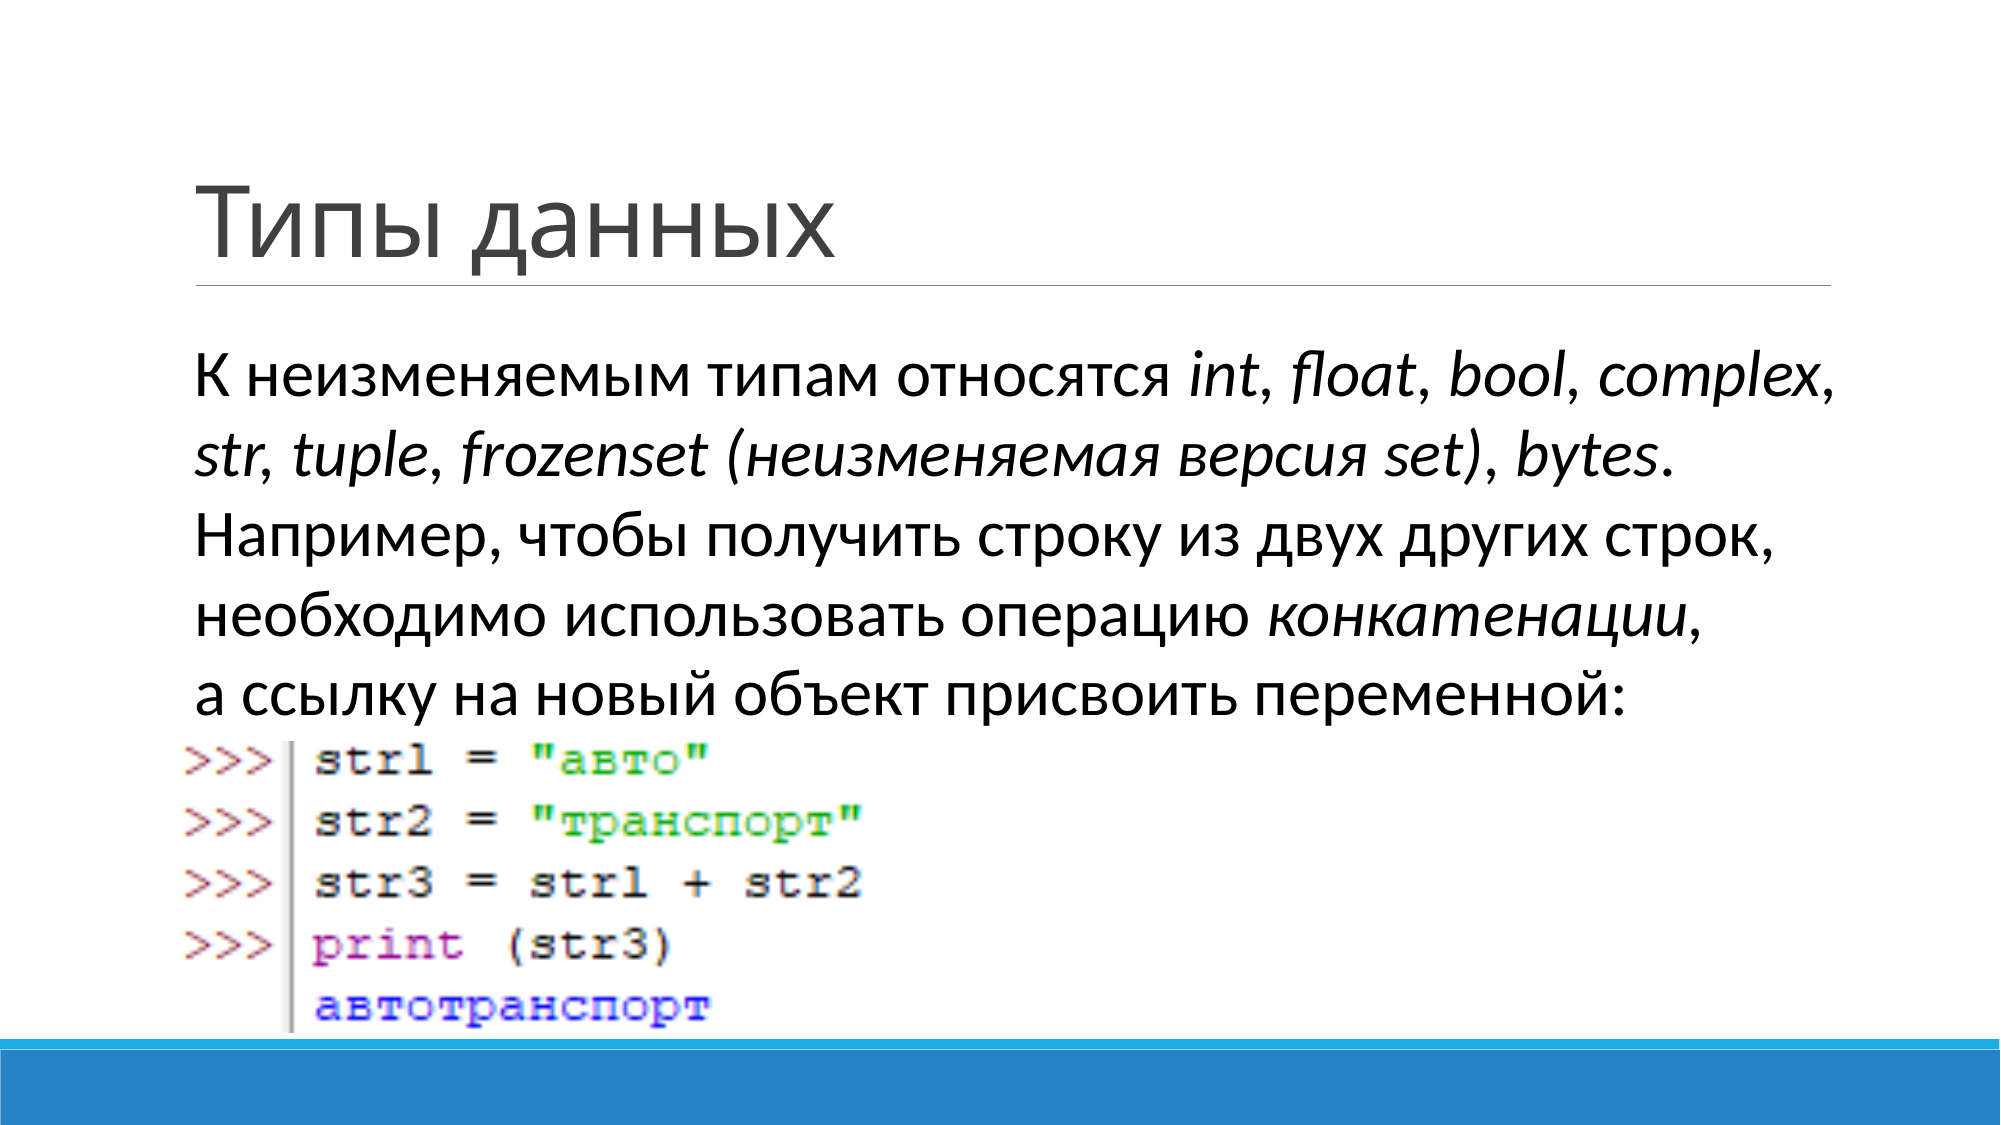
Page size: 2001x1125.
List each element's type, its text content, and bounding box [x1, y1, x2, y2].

title Типы данных [180, 47, 1830, 285]
picture [179, 740, 901, 1033]
text_box К неизменяемым типам относятся int, float, bool, complex, str, tuple, frozenset (неизменяемая версия set), bytes. Например, чтобы получить строку из двух других строк, необходимо использовать операцию конкатенации, а ссылку на новый объект присвоить переменной: [179, 322, 1866, 737]
